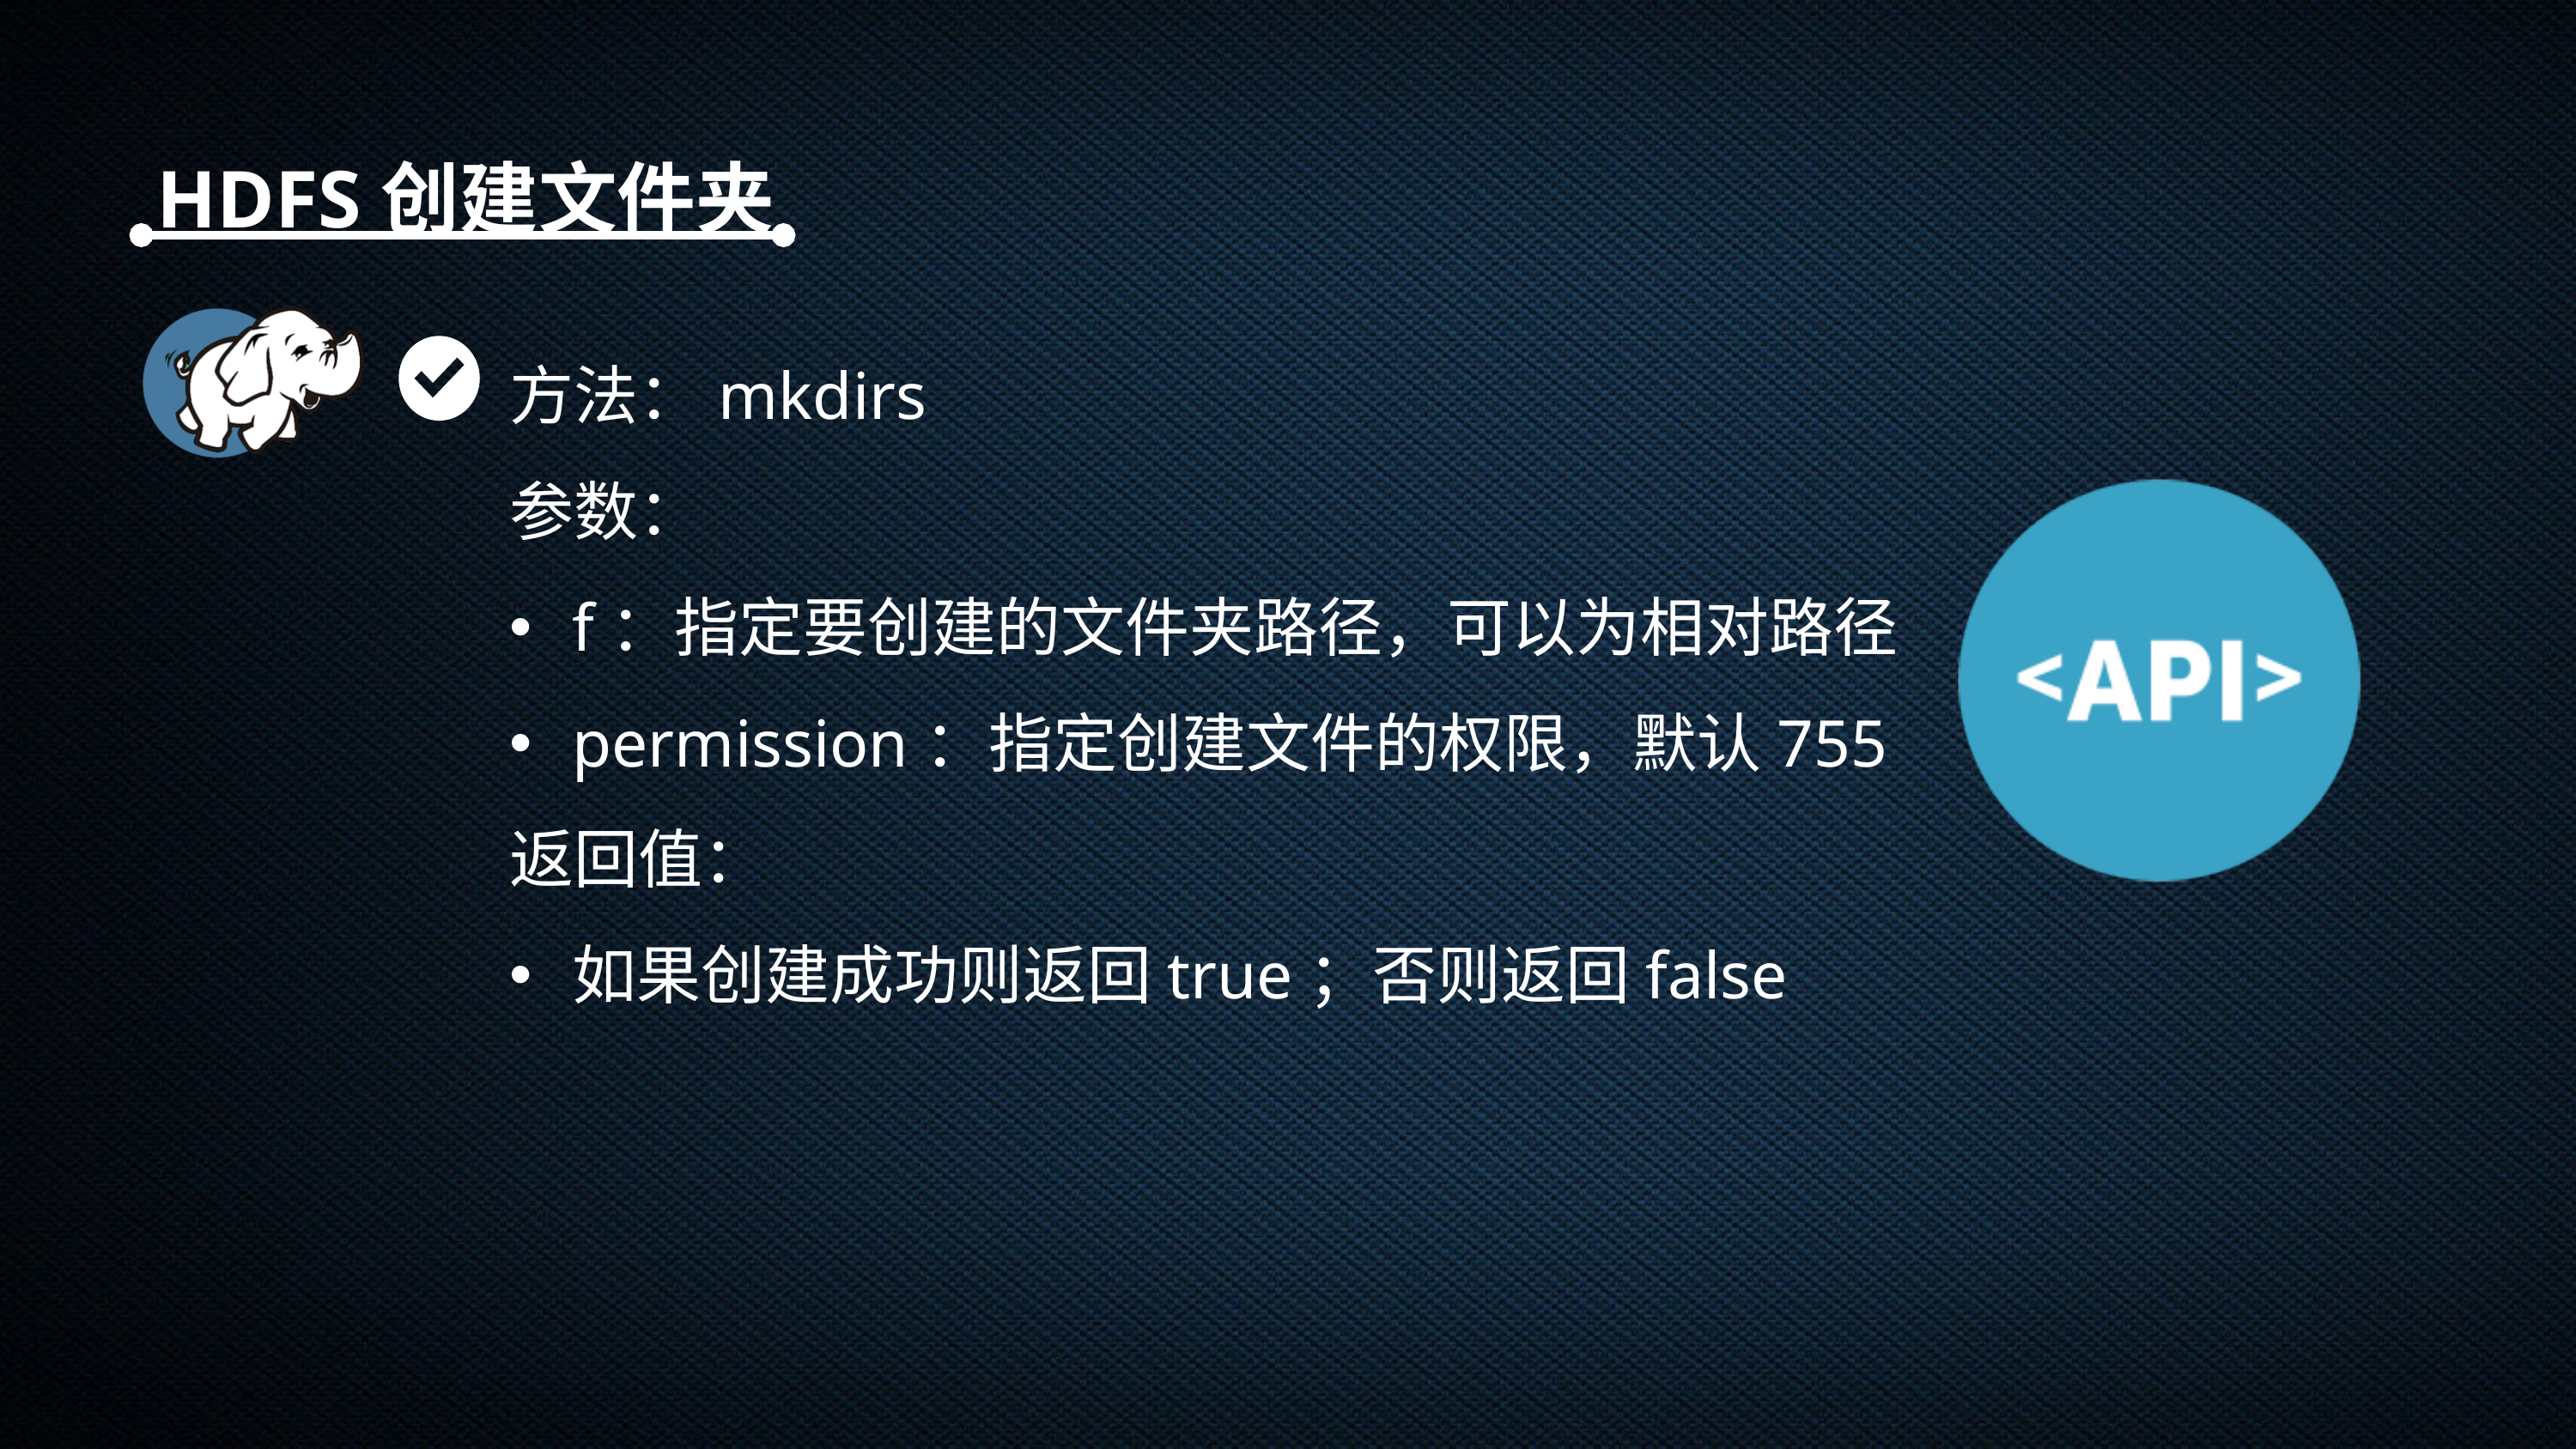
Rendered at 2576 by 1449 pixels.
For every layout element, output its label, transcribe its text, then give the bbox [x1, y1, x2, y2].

text_box [398, 335, 481, 422]
picture [0, 0, 2576, 1449]
text_box 方法：mkdirs 参数： f：指定要创建的文件夹路径，可以为相对路径 permission：指定创建文件的权限，默认755 返回值： 如果创建成功则返回true；否则返回false [497, 310, 2404, 1019]
text_box HDFS创建文件夹 [144, 95, 1266, 250]
